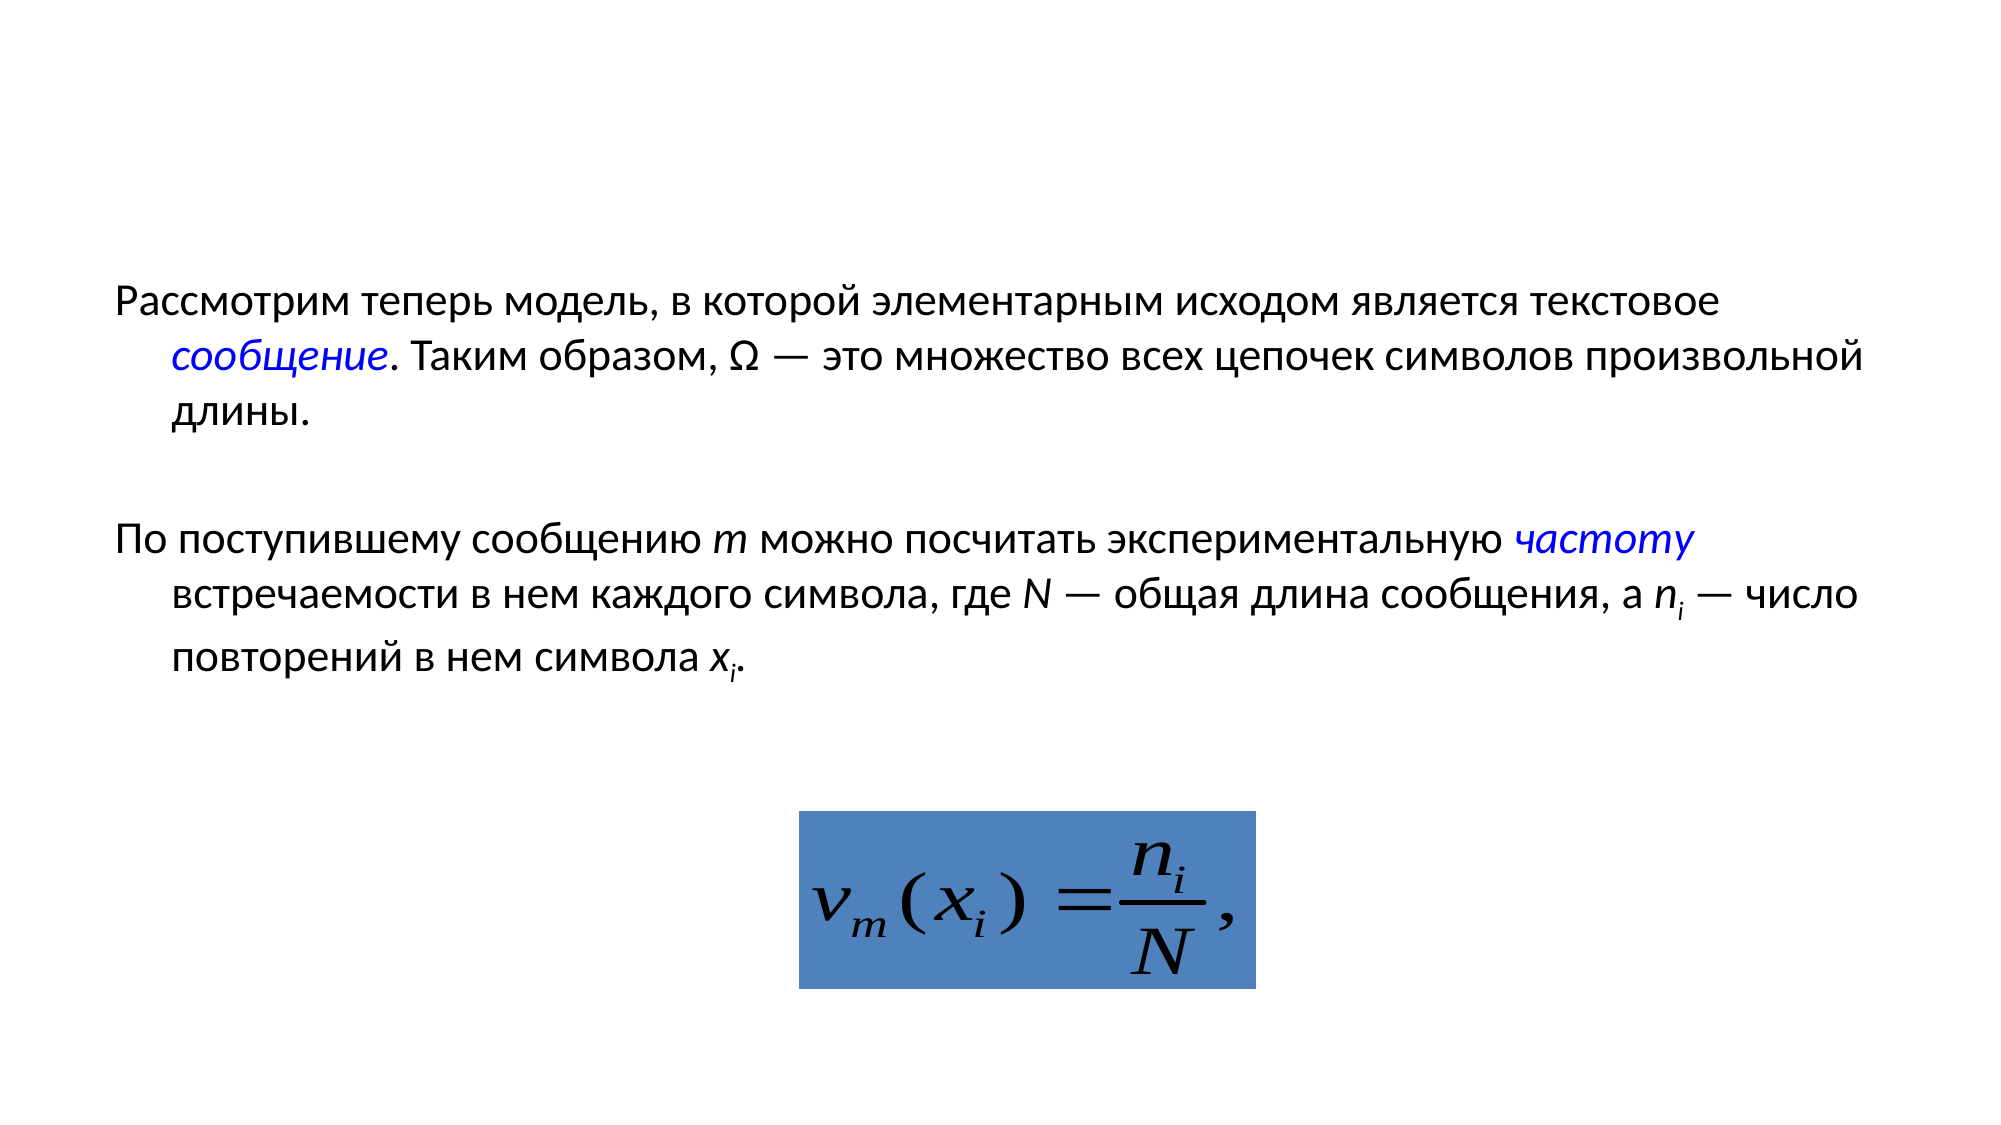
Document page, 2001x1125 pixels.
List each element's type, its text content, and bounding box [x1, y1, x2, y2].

list Рассмотрим теперь модель, в которой элементарным исходом является текстовое сообщение. Таким образом, Ω — это множество всех цепочек символов произвольной длины. По поступившему сообщению т можно посчитать экспериментальную частоту встречаемости в нем каждого символа, где N — общая длина сообщения, а ni — число повторений в нем символа xi. [99, 262, 1900, 1005]
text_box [798, 810, 1257, 990]
